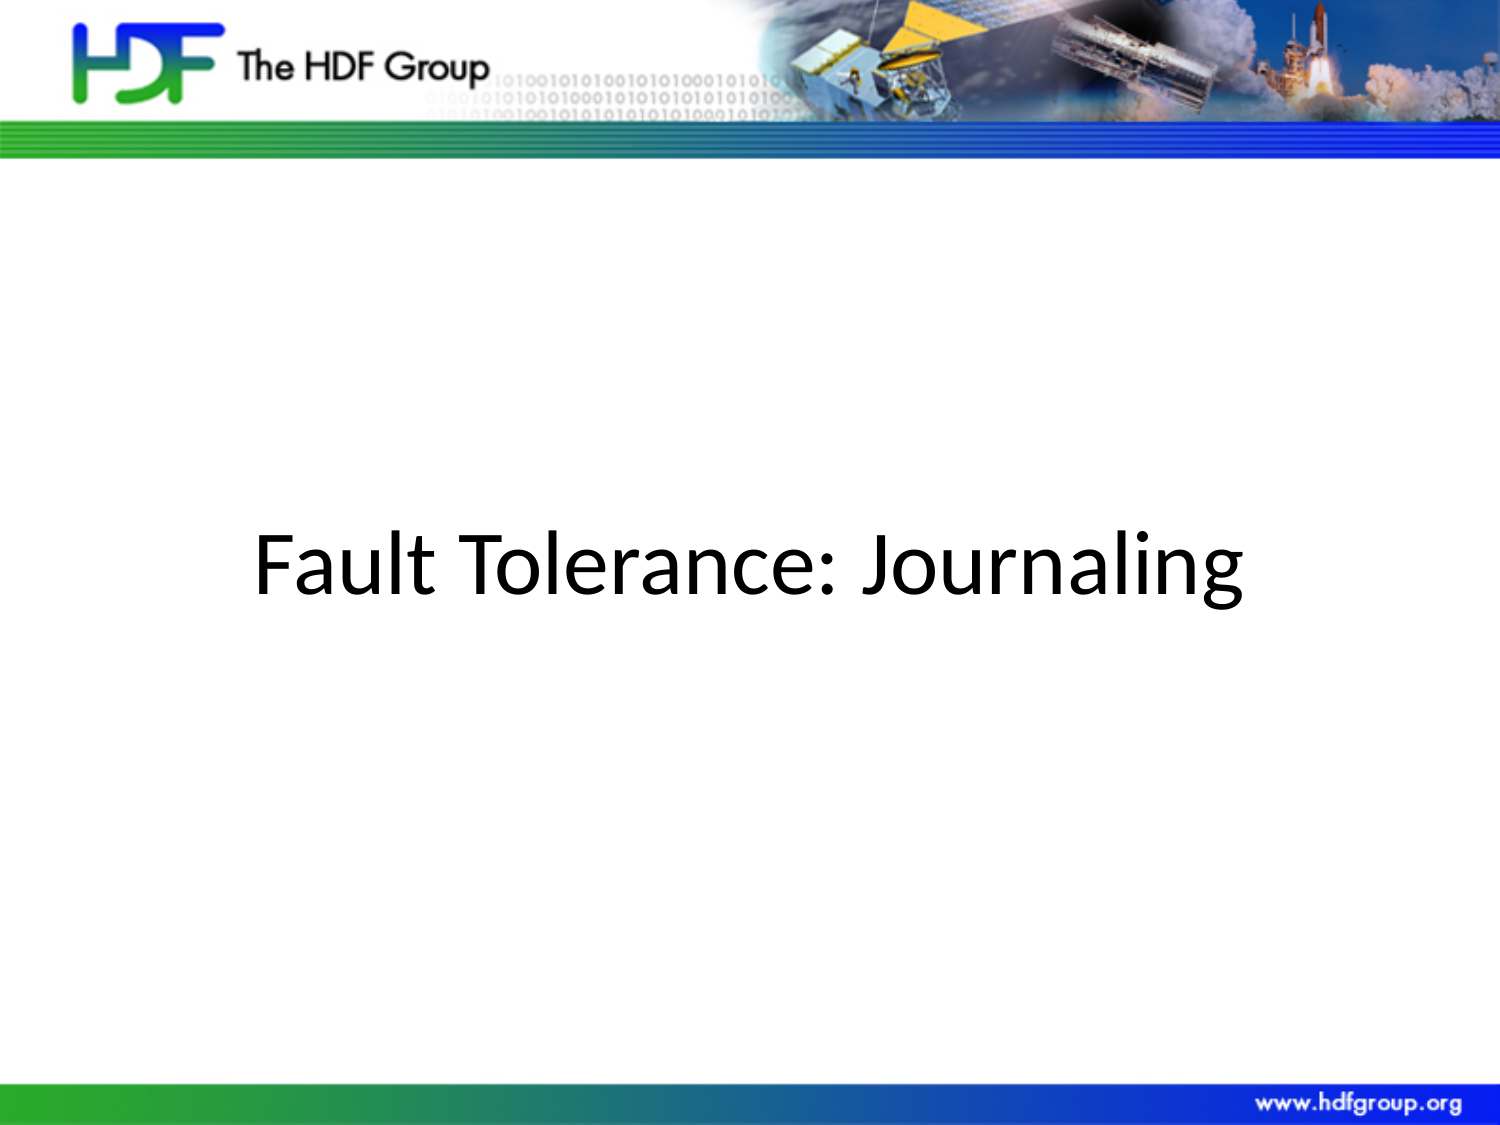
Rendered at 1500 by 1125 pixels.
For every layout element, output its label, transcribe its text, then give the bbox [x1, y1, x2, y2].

title Fault Tolerance: Journaling [112, 412, 1388, 704]
picture [0, 0, 1500, 1125]
